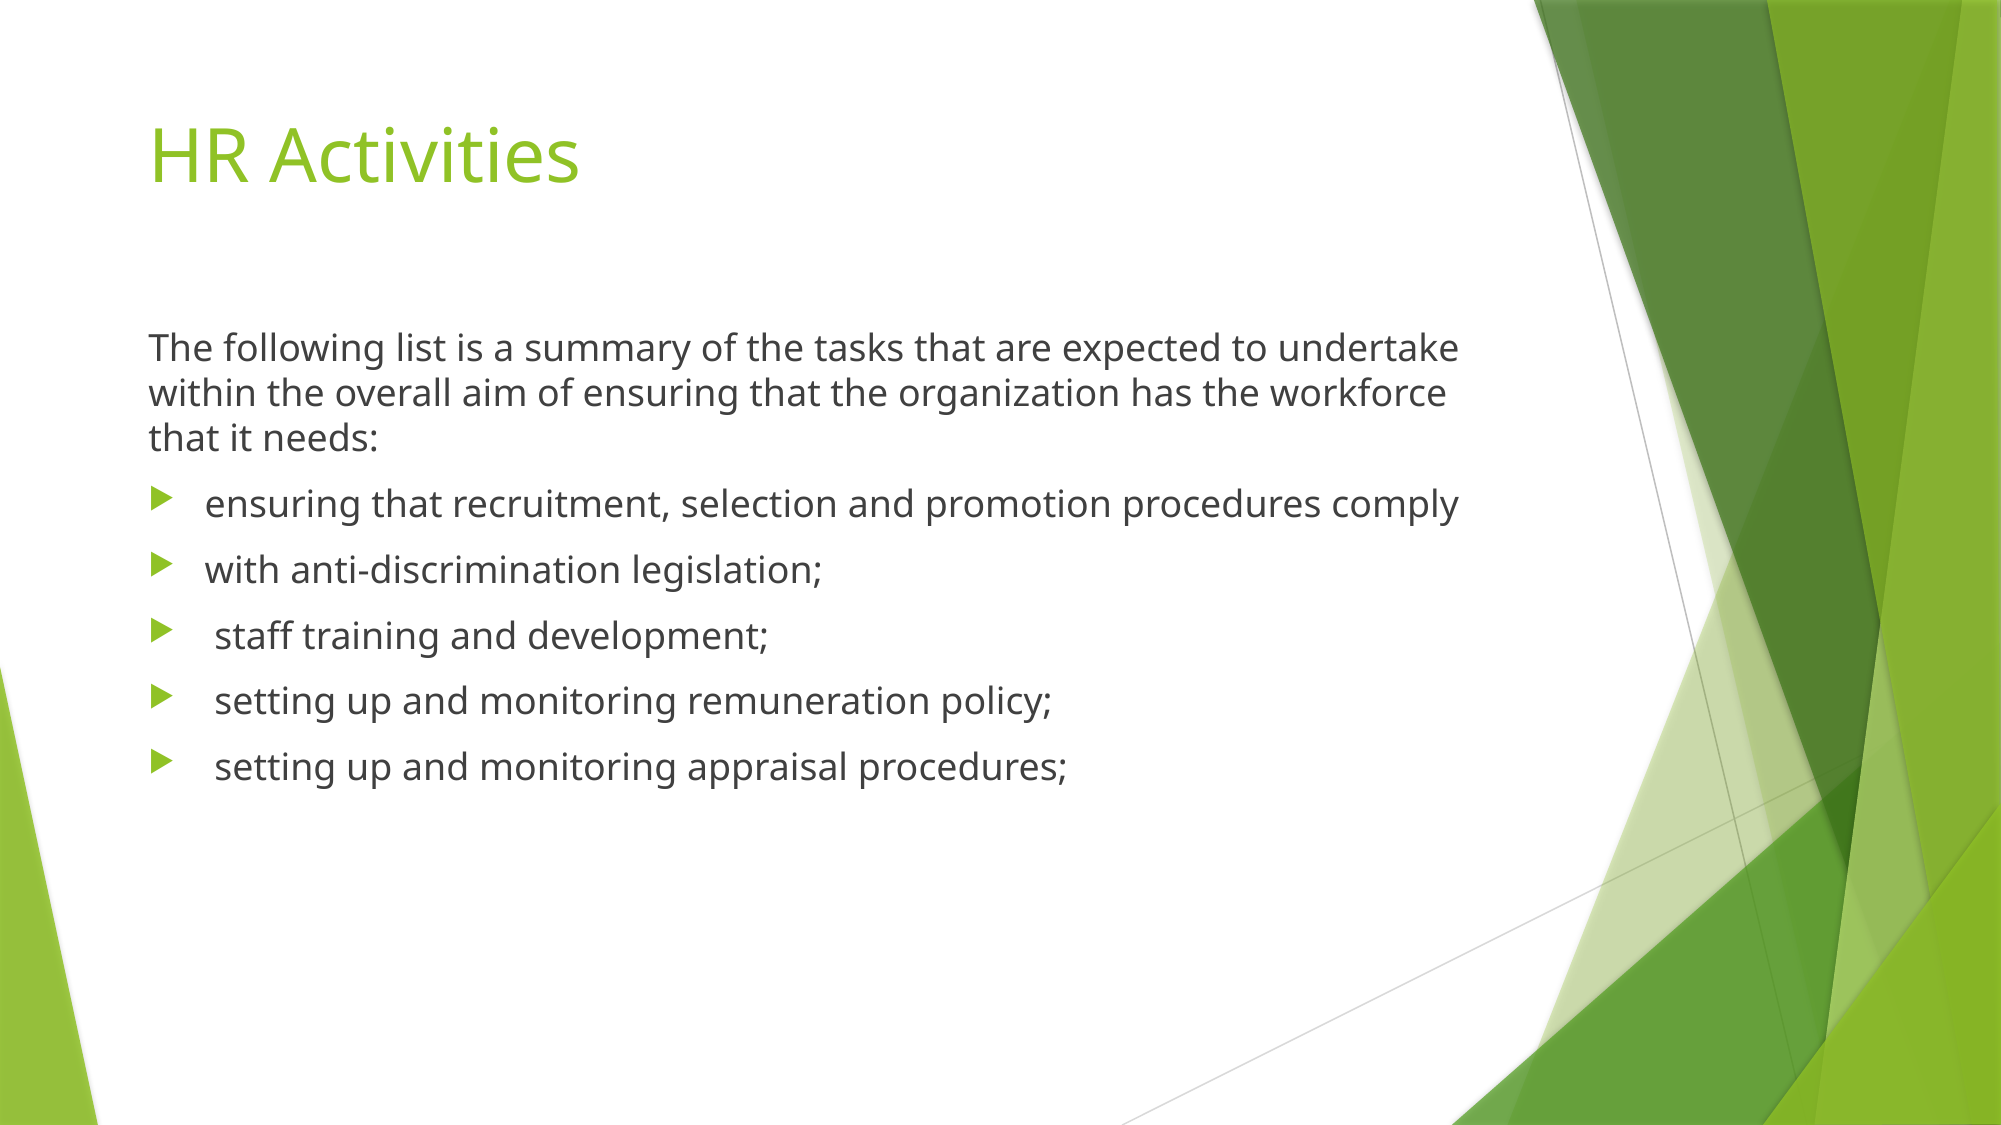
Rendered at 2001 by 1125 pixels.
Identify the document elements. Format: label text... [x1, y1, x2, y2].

list The following list is a summary of the tasks that are expected to undertake within the overall aim of ensuring that the organization has the workforce that it needs: ensuring that recruitment, selection and promotion procedures comply with anti-discrimination legislation; staff training and development; setting up and monitoring remuneration policy; setting up and monitoring appraisal procedures; [133, 316, 1522, 954]
title HR Activities [133, 99, 1522, 316]
